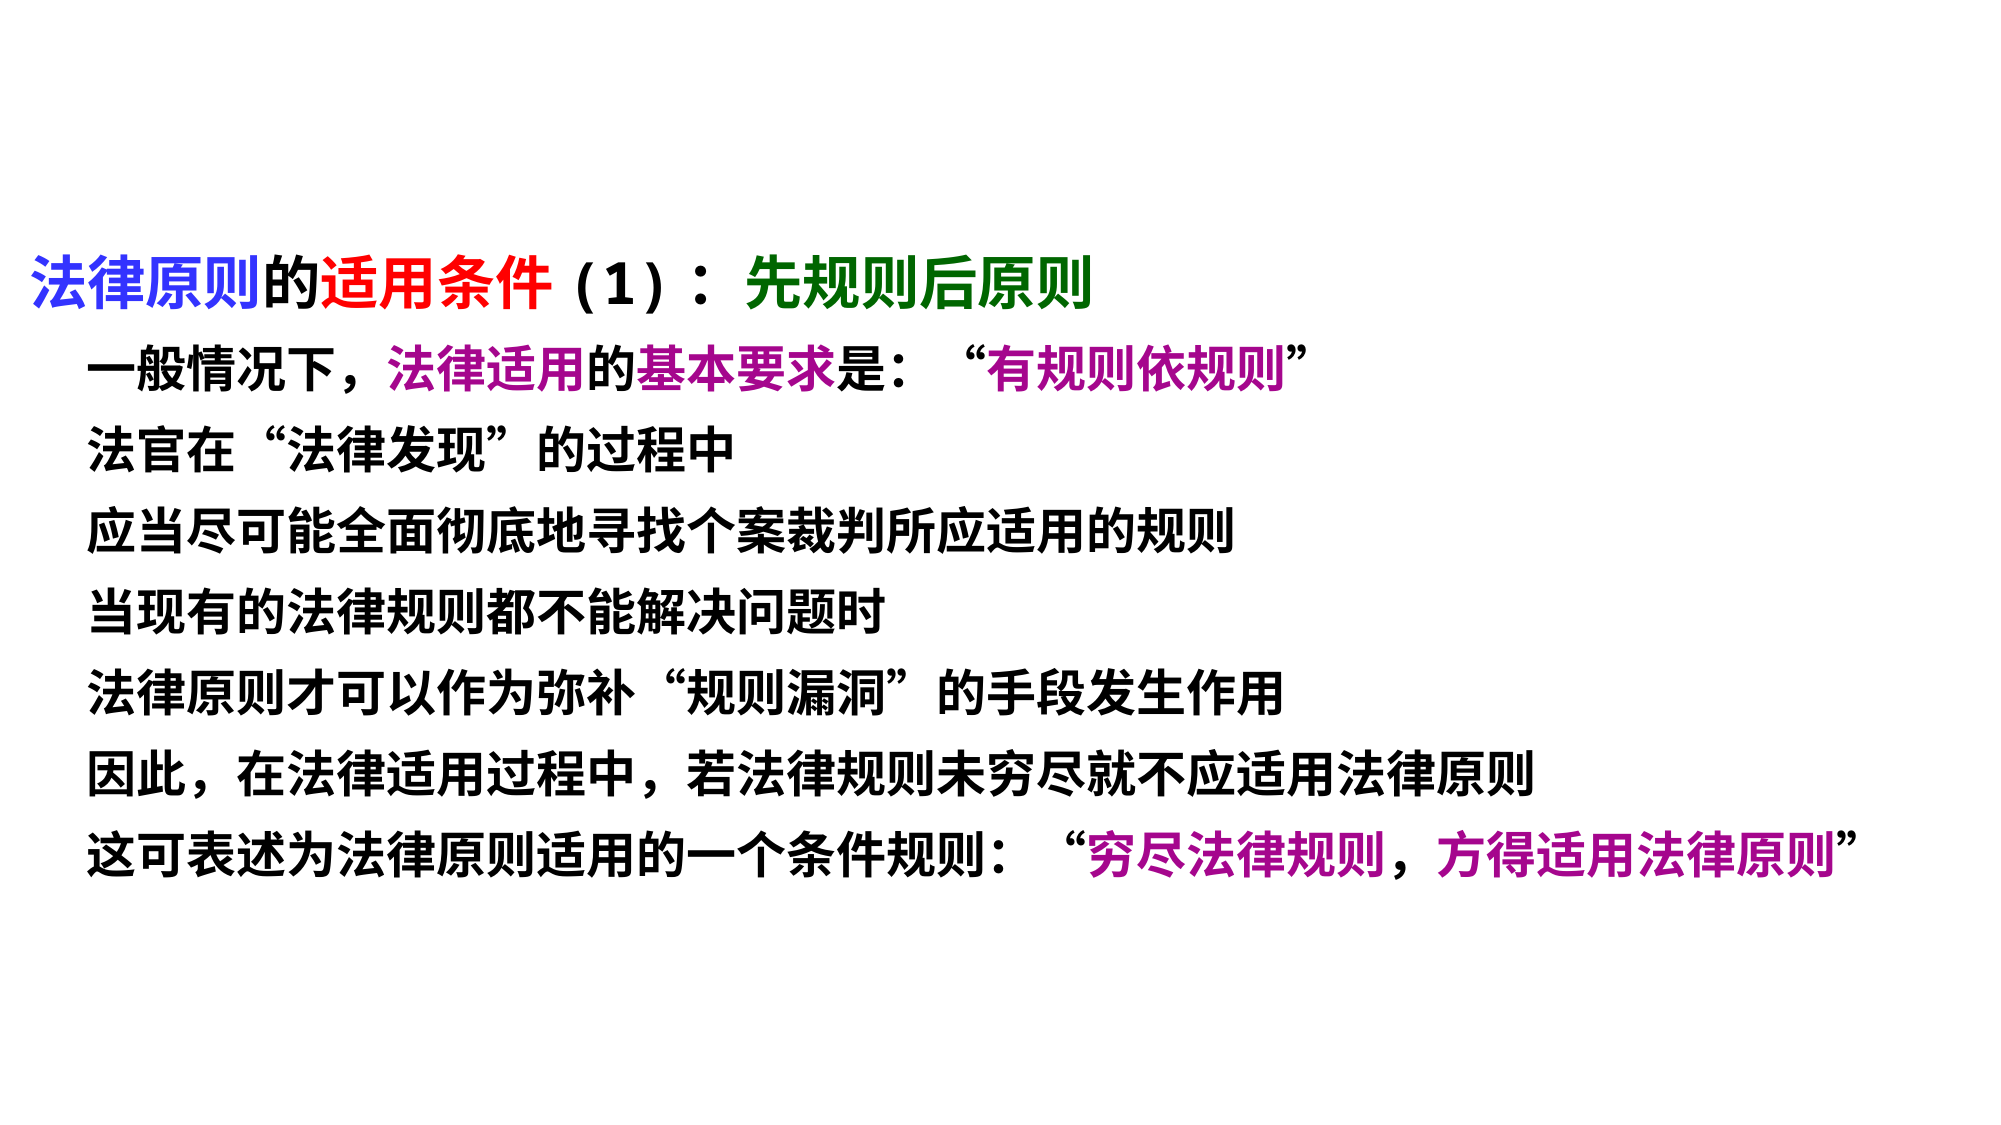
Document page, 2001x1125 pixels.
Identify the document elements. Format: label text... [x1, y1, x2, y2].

list 法律原则的适用条件(1)：先规则后原则 一般情况下，法律适用的基本要求是：“有规则依规则” 法官在“法律发现”的过程中 应当尽可能全面彻底地寻找个案裁判所应适用的规则 当现有的法律规则都不能解决问题时 法律原则才可以作为弥补“规则漏洞”的手段发生作用 因此，在法律适用过程中，若法律规则未穷尽就不应适用法律原则 这可表述为法律原则适用的一个条件规则：“穷尽法律规则，方得适用法律原则” [14, 214, 2000, 1102]
